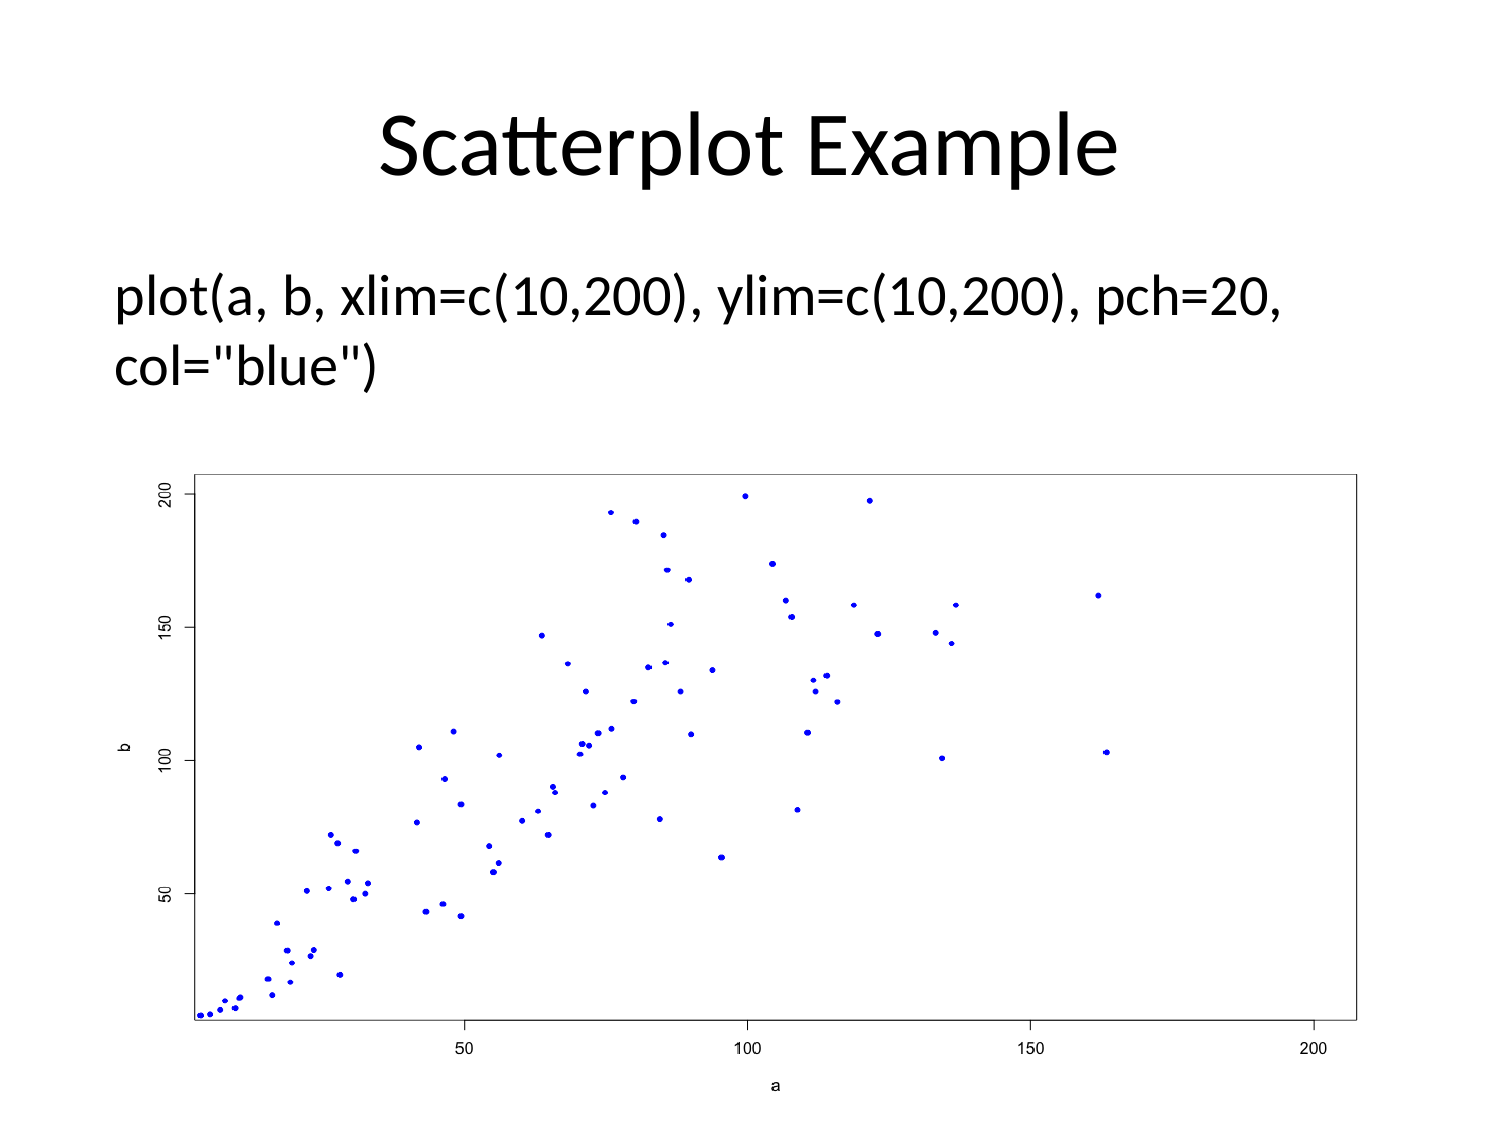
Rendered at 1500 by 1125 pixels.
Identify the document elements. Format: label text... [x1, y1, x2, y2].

text_box plot(a, b, xlim=c(10,200), ylim=c(10,200), pch=20, col="blue") [99, 249, 1488, 405]
title Scatterplot Example [75, 45, 1425, 233]
picture [112, 399, 1401, 1113]
